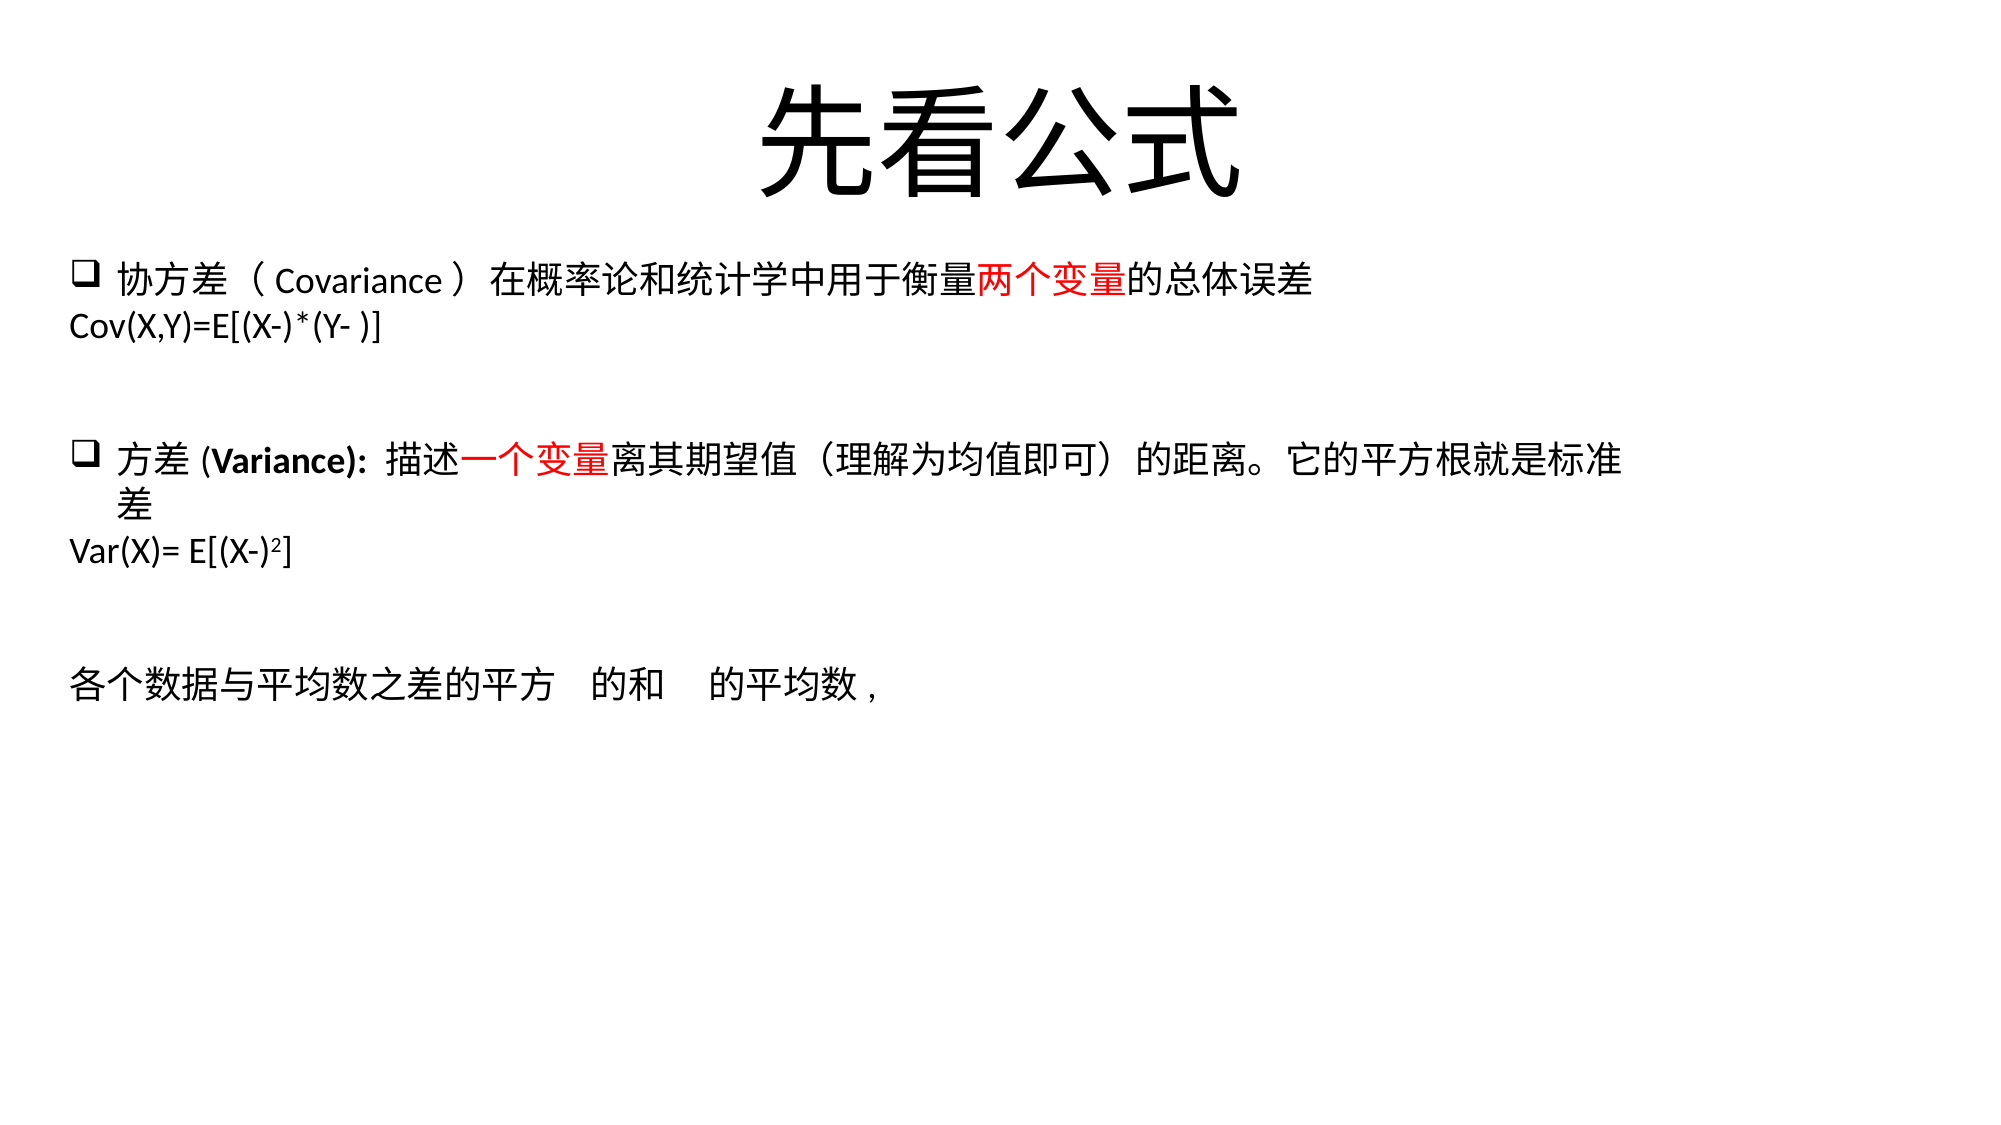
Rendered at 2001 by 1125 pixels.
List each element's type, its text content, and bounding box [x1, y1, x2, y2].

title 先看公式 [99, 45, 1900, 233]
